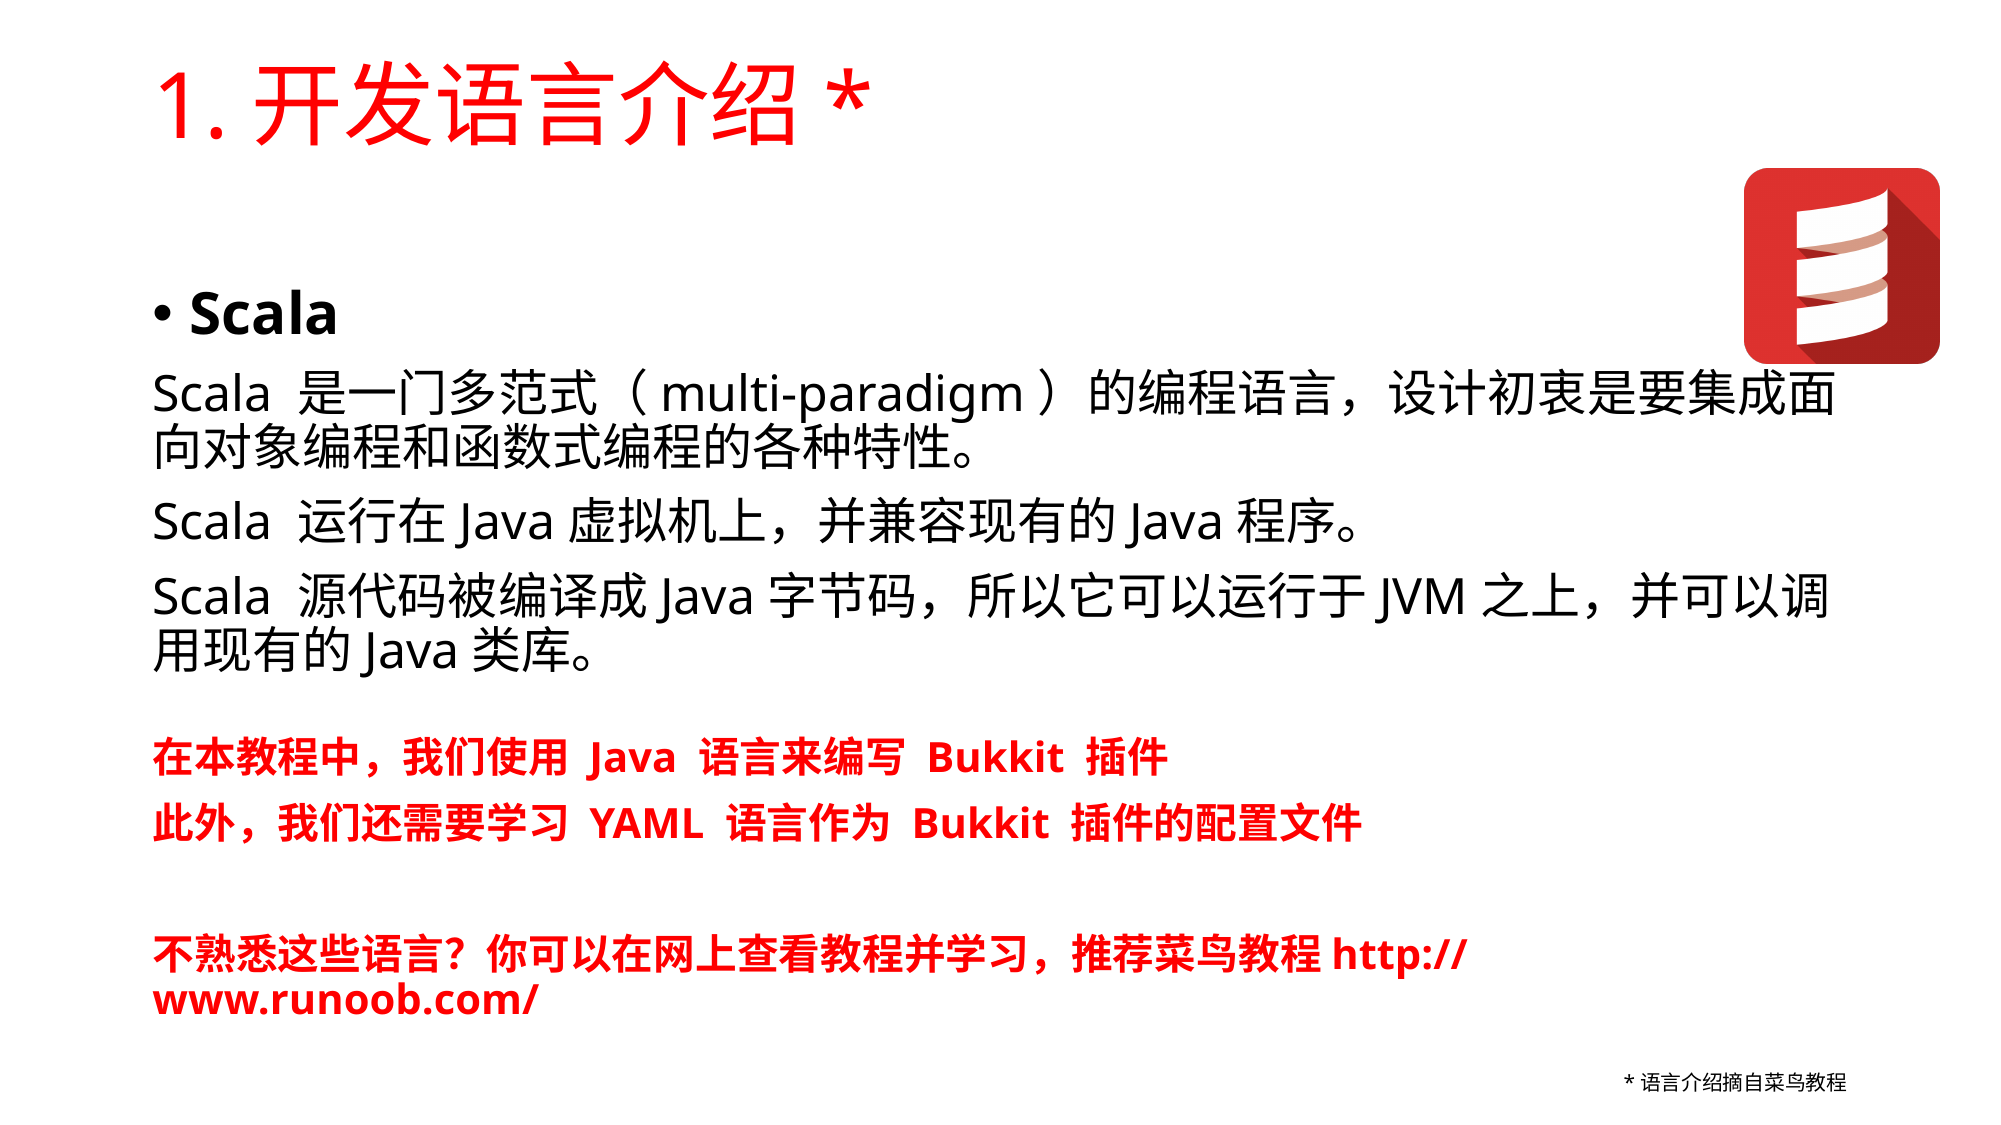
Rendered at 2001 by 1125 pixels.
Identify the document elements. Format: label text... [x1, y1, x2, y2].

list Scala Scala 是一门多范式（multi-paradigm）的编程语言，设计初衷是要集成面向对象编程和函数式编程的各种特性。 Scala 运行在Java虚拟机上，并兼容现有的Java程序。 Scala 源代码被编译成Java字节码，所以它可以运行于JVM之上，并可以调用现有的Java类库。 [137, 276, 1863, 708]
text_box 在本教程中，我们使用 Java 语言来编写 Bukkit 插件 此外，我们还需要学习 YAML 语言作为 Bukkit 插件的配置文件 不熟悉这些语言？你可以在网上查看教程并学习，推荐菜鸟教程http://www.runoob.com/ [137, 728, 1863, 1045]
title 1.开发语言介绍* [137, 0, 1863, 218]
picture [1744, 168, 1940, 364]
text_box *语言介绍摘自菜鸟教程 [137, 1065, 1863, 1112]
